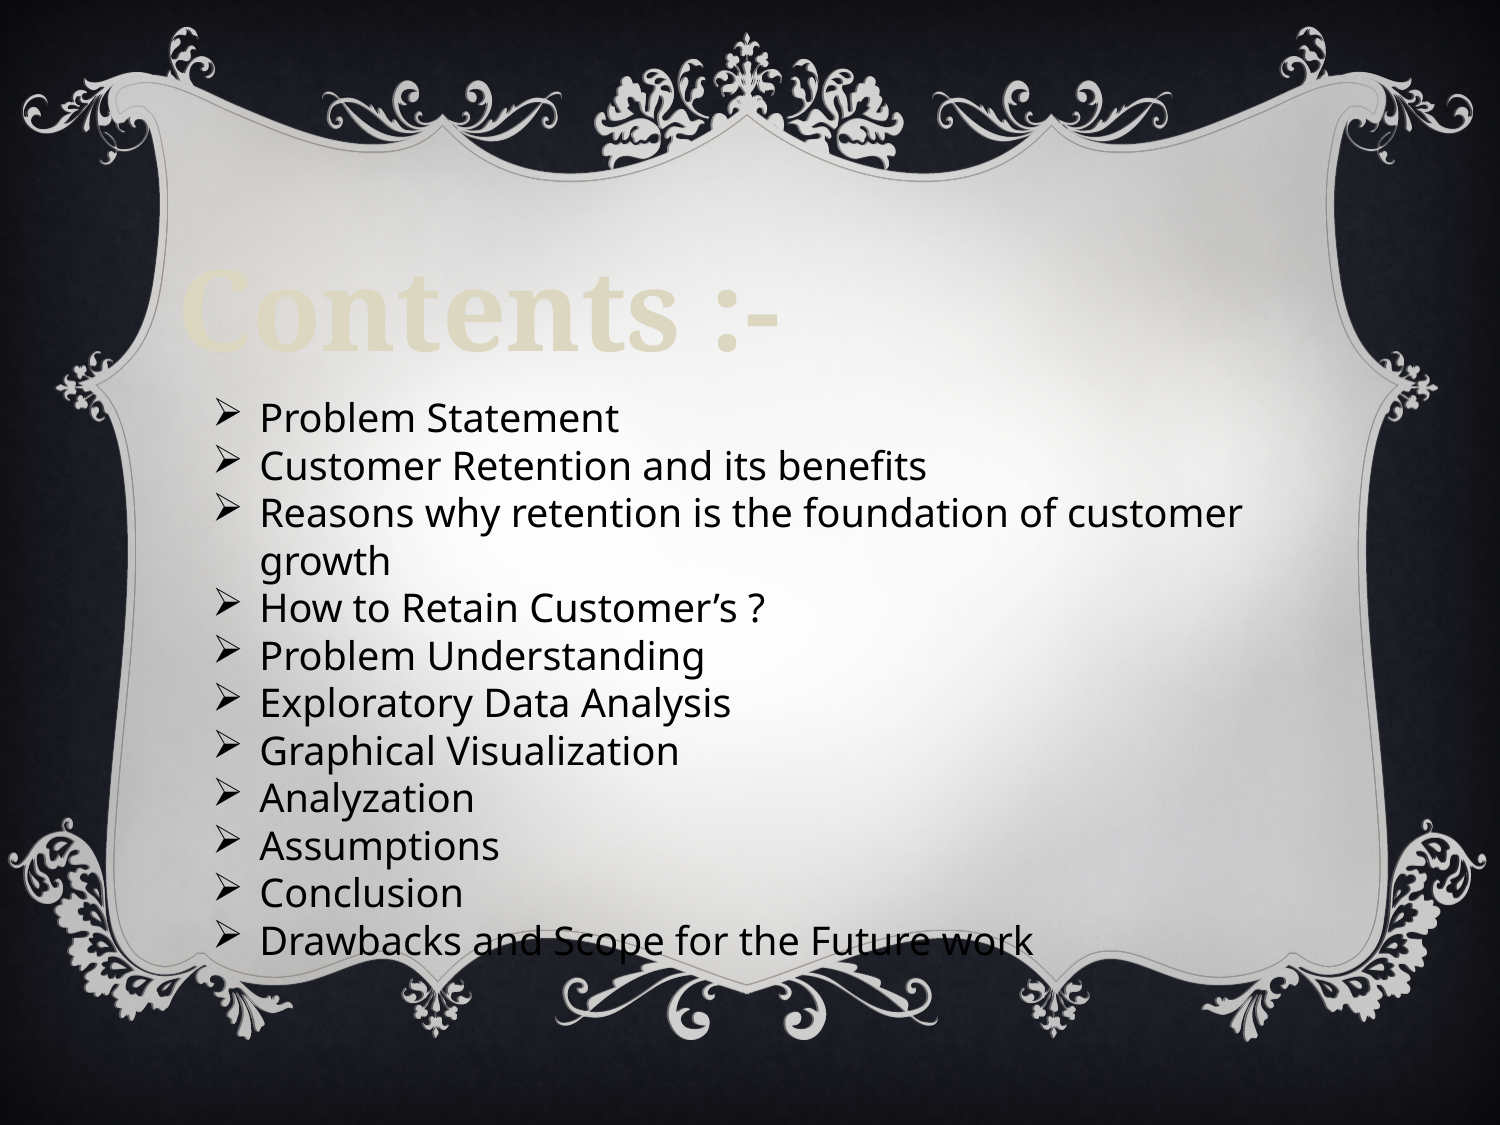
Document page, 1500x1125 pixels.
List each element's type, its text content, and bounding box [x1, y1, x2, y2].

text_box Contents :- [100, 231, 858, 382]
text_box Problem Statement Customer Retention and its benefits Reasons why retention is the foundation of customer growth How to Retain Customer’s ? Problem Understanding Exploratory Data Analysis Graphical Visualization Analyzation Assumptions Conclusion Drawbacks and Scope for the Future work [197, 385, 1320, 1018]
picture [0, 0, 1500, 1125]
